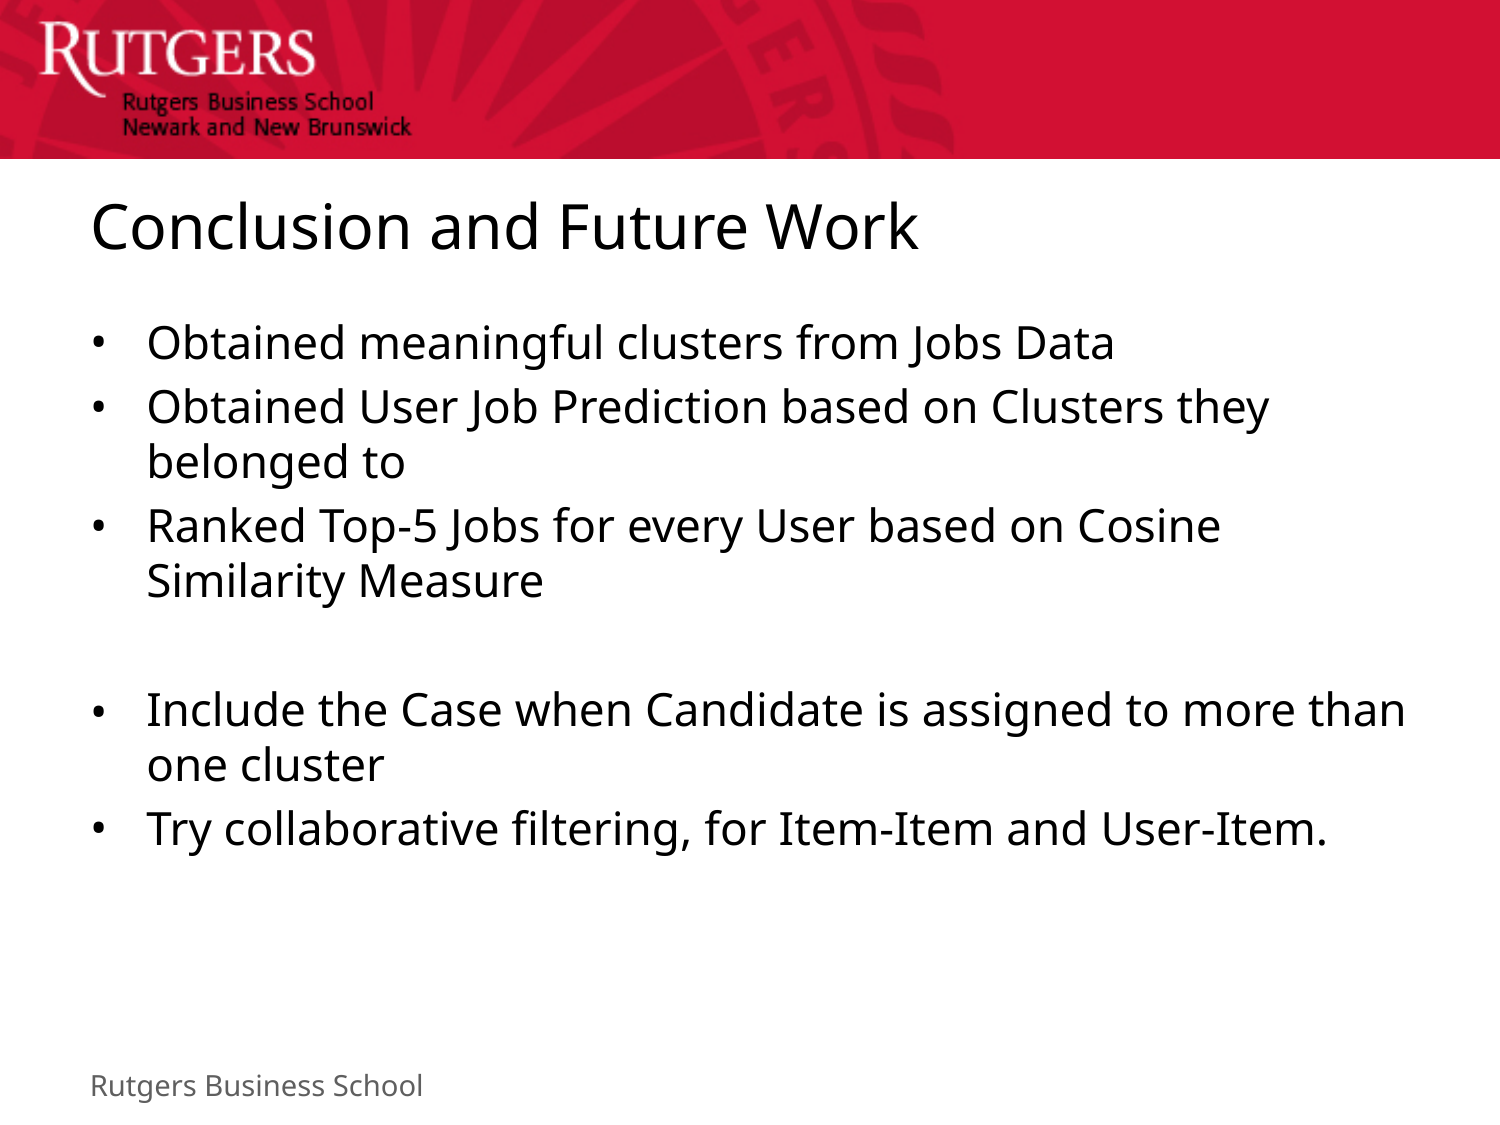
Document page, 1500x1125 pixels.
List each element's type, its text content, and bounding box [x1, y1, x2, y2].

list Obtained meaningful clusters from Jobs Data Obtained User Job Prediction based on Clusters they belonged to Ranked Top-5 Jobs for every User based on Cosine Similarity Measure Include the Case when Candidate is assigned to more than one cluster Try collaborative filtering, for Item-Item and User-Item. [74, 305, 1426, 1020]
title Conclusion and Future Work [74, 158, 1426, 292]
picture [0, 0, 1500, 159]
